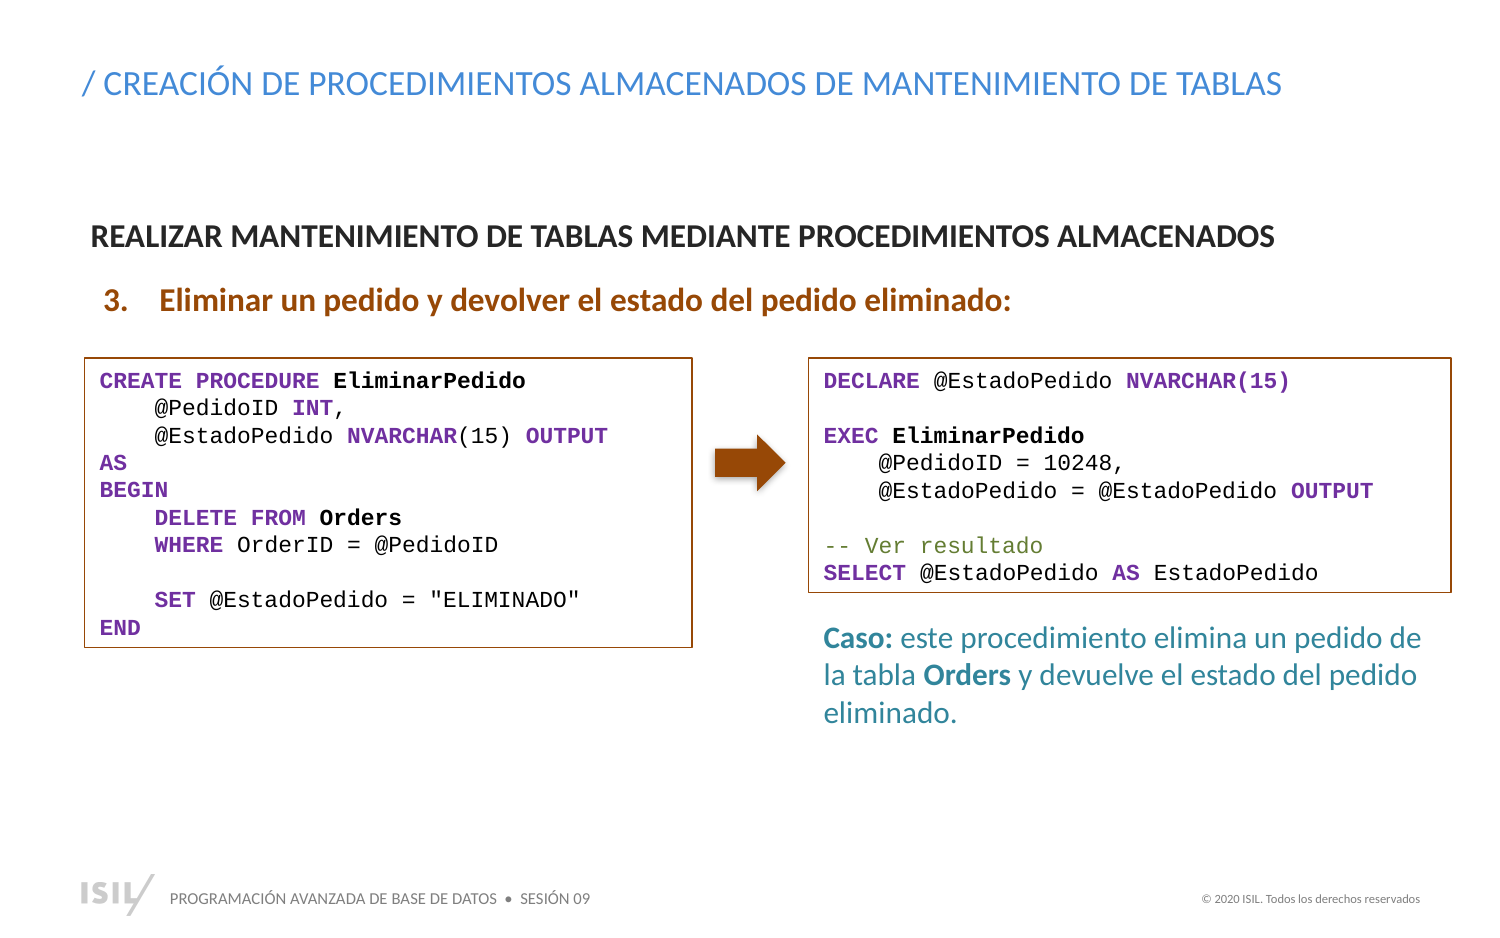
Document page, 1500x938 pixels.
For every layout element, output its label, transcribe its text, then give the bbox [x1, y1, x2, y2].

text_box / CREACIÓN DE PROCEDIMIENTOS ALMACENADOS DE MANTENIMIENTO DE TABLAS [66, 52, 1418, 111]
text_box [84, 214, 1452, 739]
